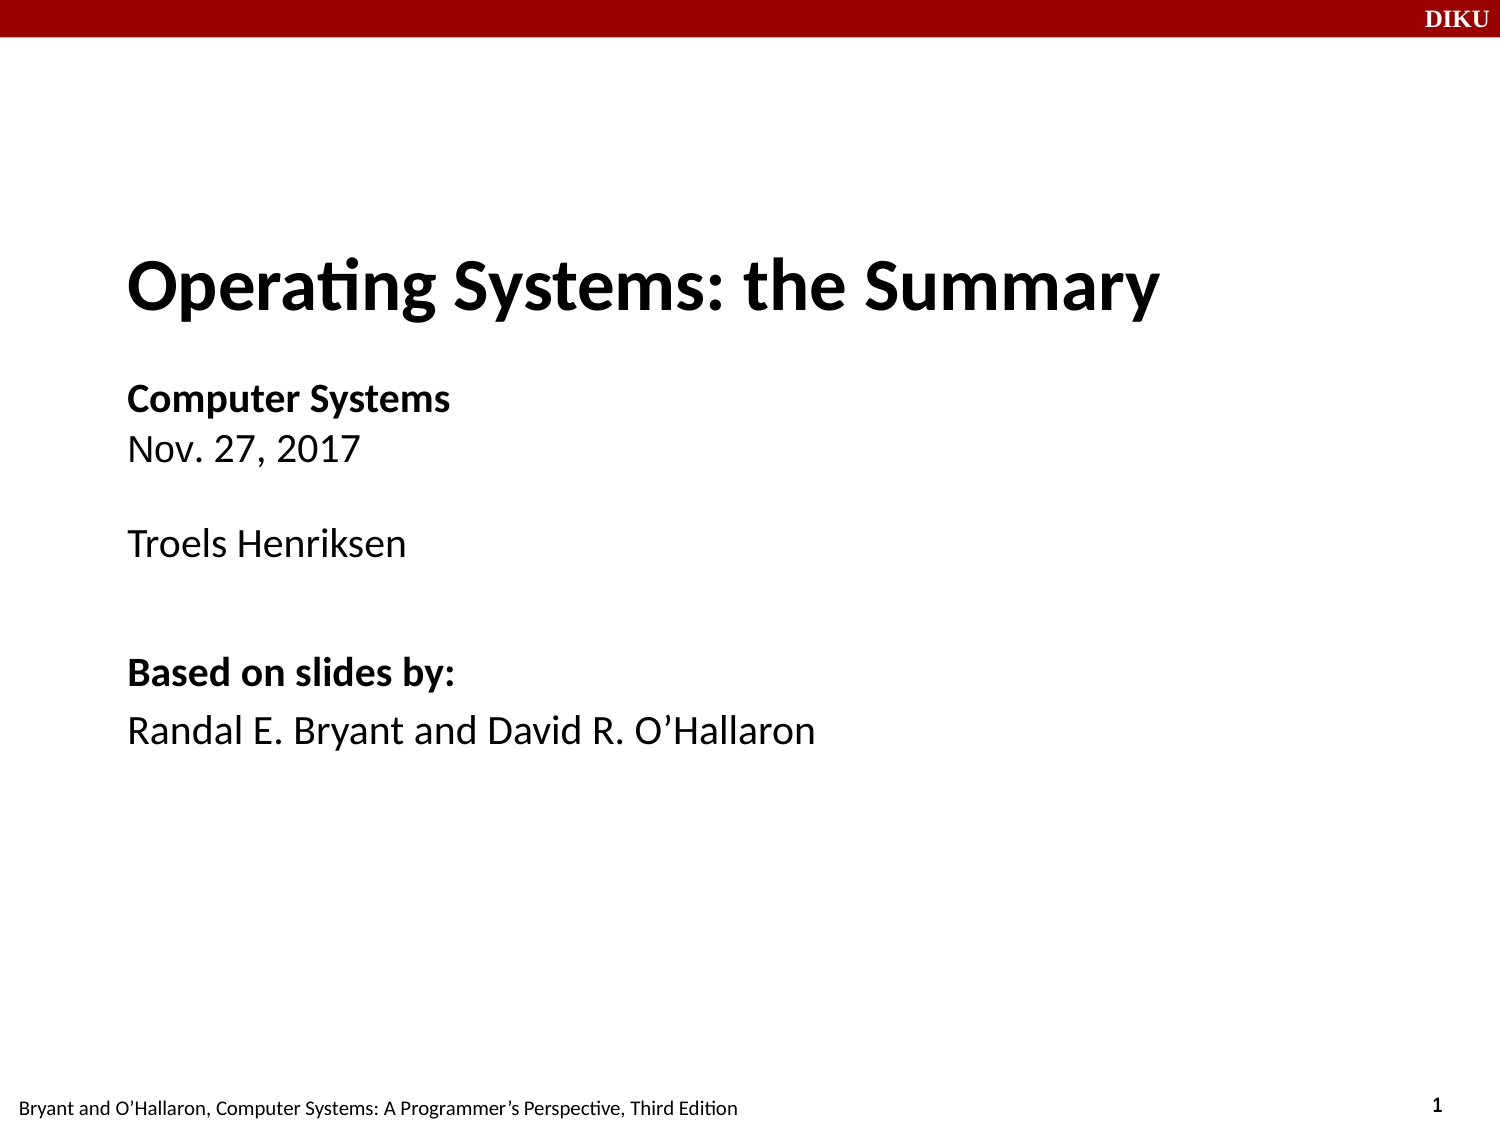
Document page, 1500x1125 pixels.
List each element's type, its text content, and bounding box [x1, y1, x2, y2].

text_box Operating Systems: the Summary Computer Systems Nov. 27, 2017 Troels Henriksen [112, 280, 1388, 522]
text_box Based on slides by: Randal E. Bryant and David R. O’Hallaron [112, 637, 1373, 925]
